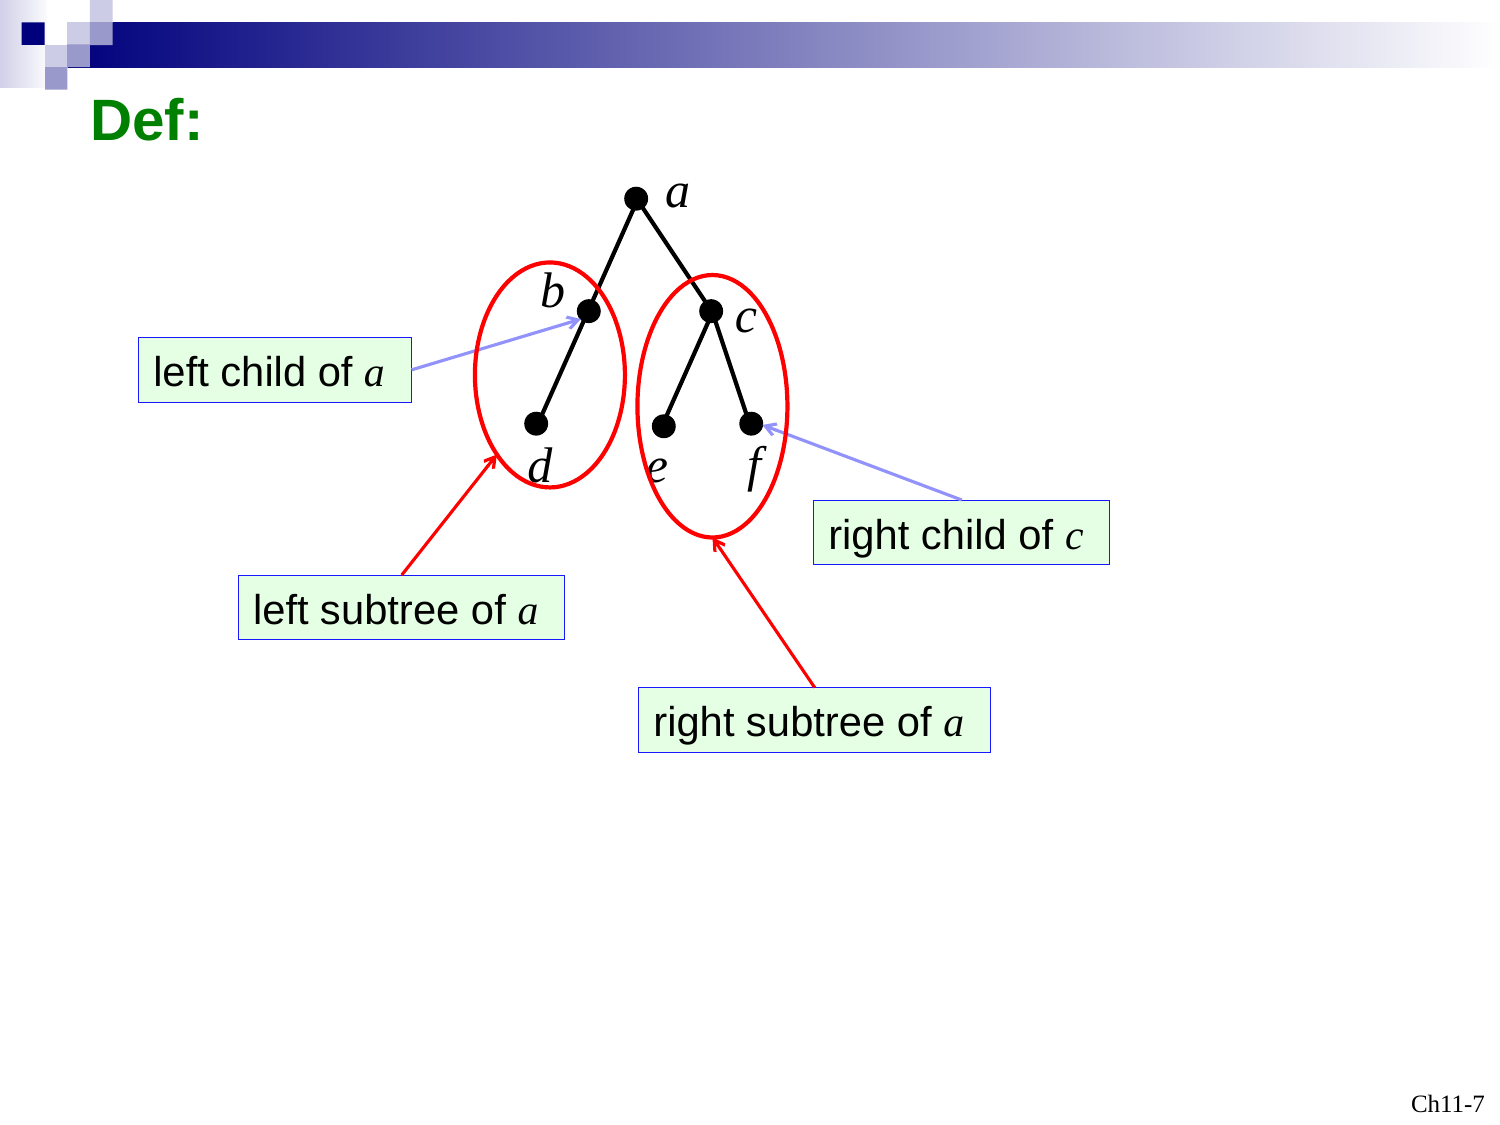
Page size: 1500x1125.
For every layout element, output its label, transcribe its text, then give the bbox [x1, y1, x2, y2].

text_box right child of c [813, 500, 819, 559]
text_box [412, 318, 581, 371]
text_box left child of a [138, 337, 412, 403]
text_box d [514, 478, 568, 500]
text_box left subtree of a [238, 575, 565, 640]
text_box Def: [75, 75, 236, 160]
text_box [388, 466, 510, 563]
text_box [624, 187, 648, 210]
text_box f [769, 485, 776, 499]
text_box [824, 362, 900, 563]
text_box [688, 561, 839, 664]
text_box b [525, 249, 581, 269]
text_box a [650, 149, 705, 225]
text_box e [631, 424, 656, 500]
text_box right child of c [905, 500, 1110, 565]
text_box [472, 260, 628, 490]
text_box c [726, 274, 773, 321]
slide_number Ch11- [1149, 1049, 1500, 1125]
text_box right subtree of a [638, 687, 991, 753]
text_box [635, 272, 790, 540]
